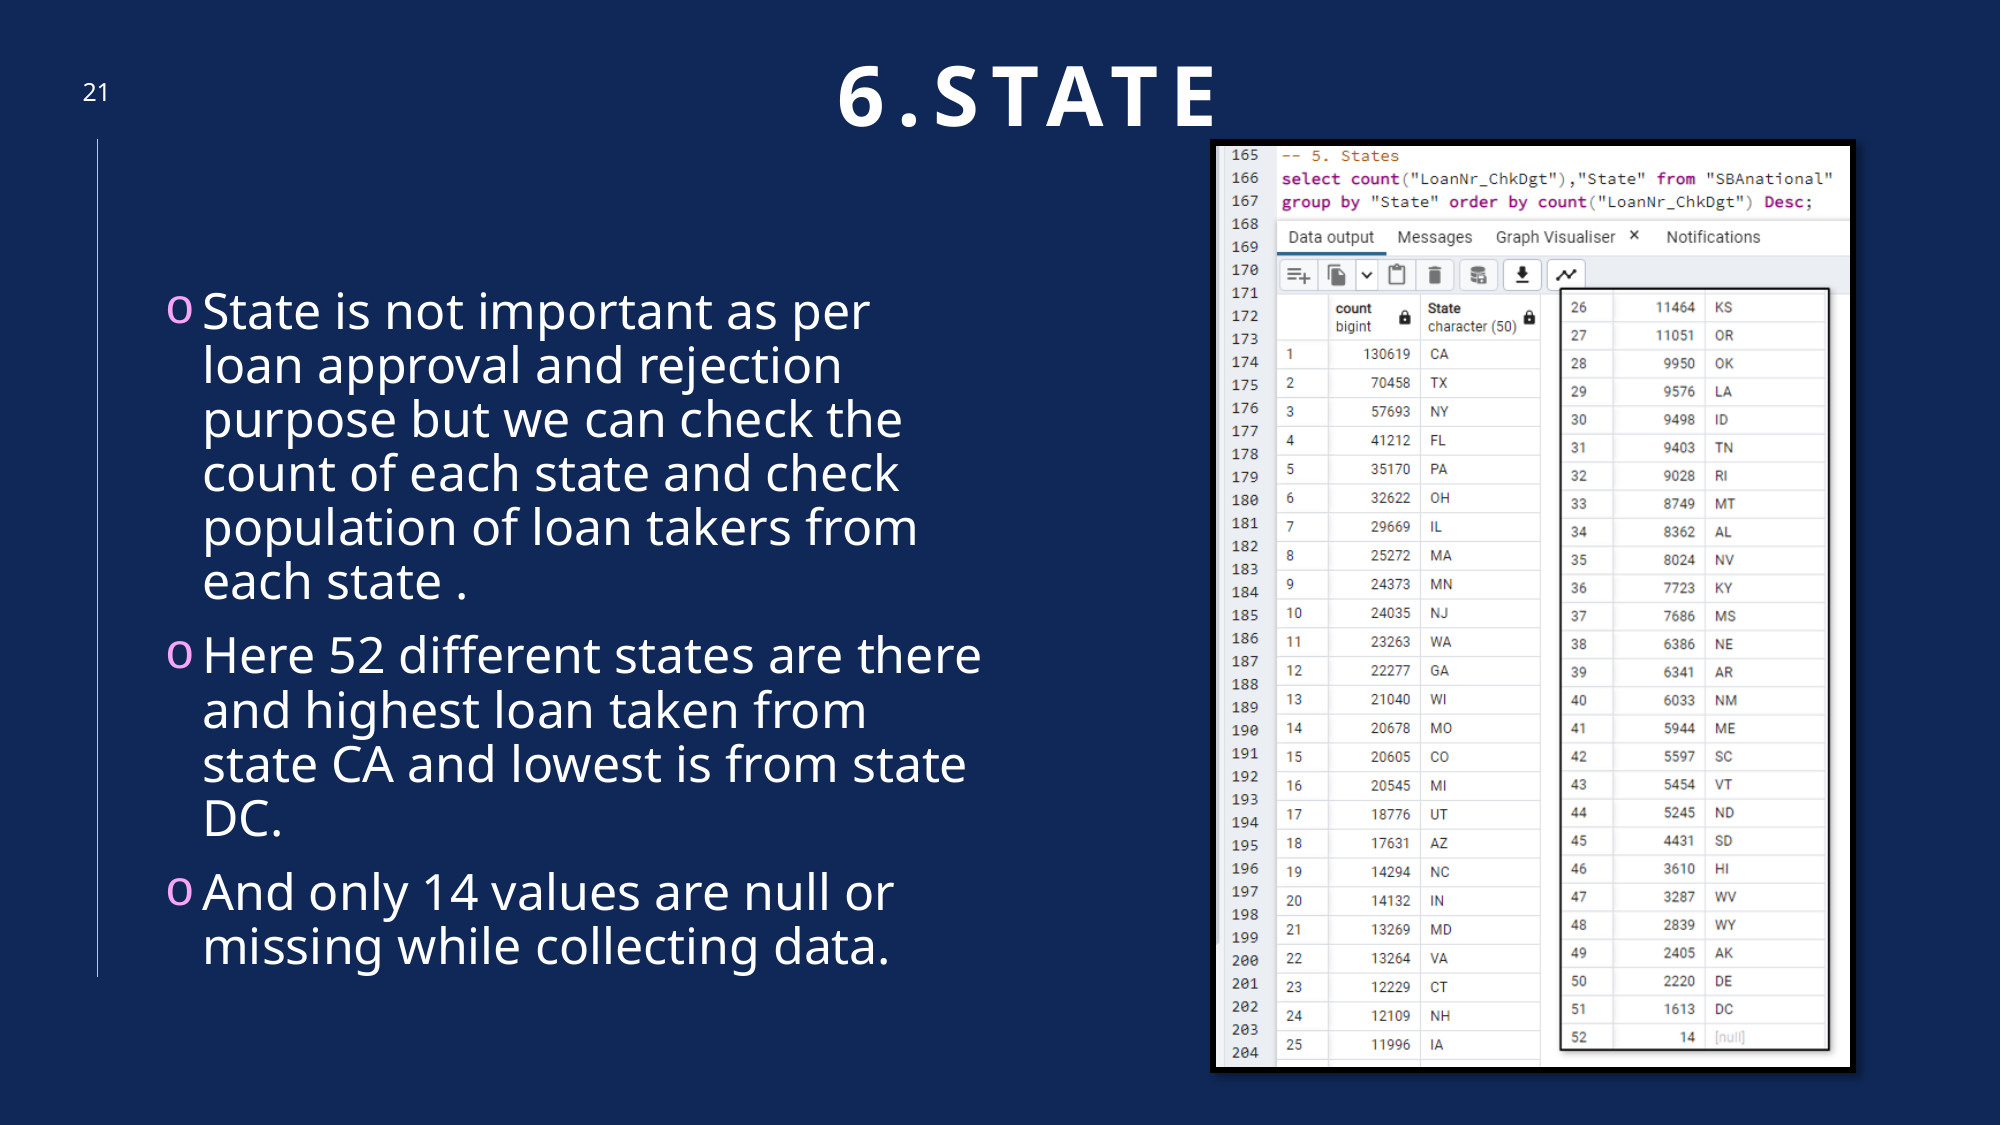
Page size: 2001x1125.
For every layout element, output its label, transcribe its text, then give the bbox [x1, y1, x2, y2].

title 6.State [121, 63, 1934, 153]
picture [1216, 145, 1851, 1067]
slide_number 21 [53, 67, 140, 119]
list State is not important as per loan approval and rejection purpose but we can check the count of each state and check population of loan takers from each state . Here 52 different states are there and highest loan taken from state CA and lowest is from state DC. And only 14 values are null or missing while collecting data. [149, 278, 1000, 941]
